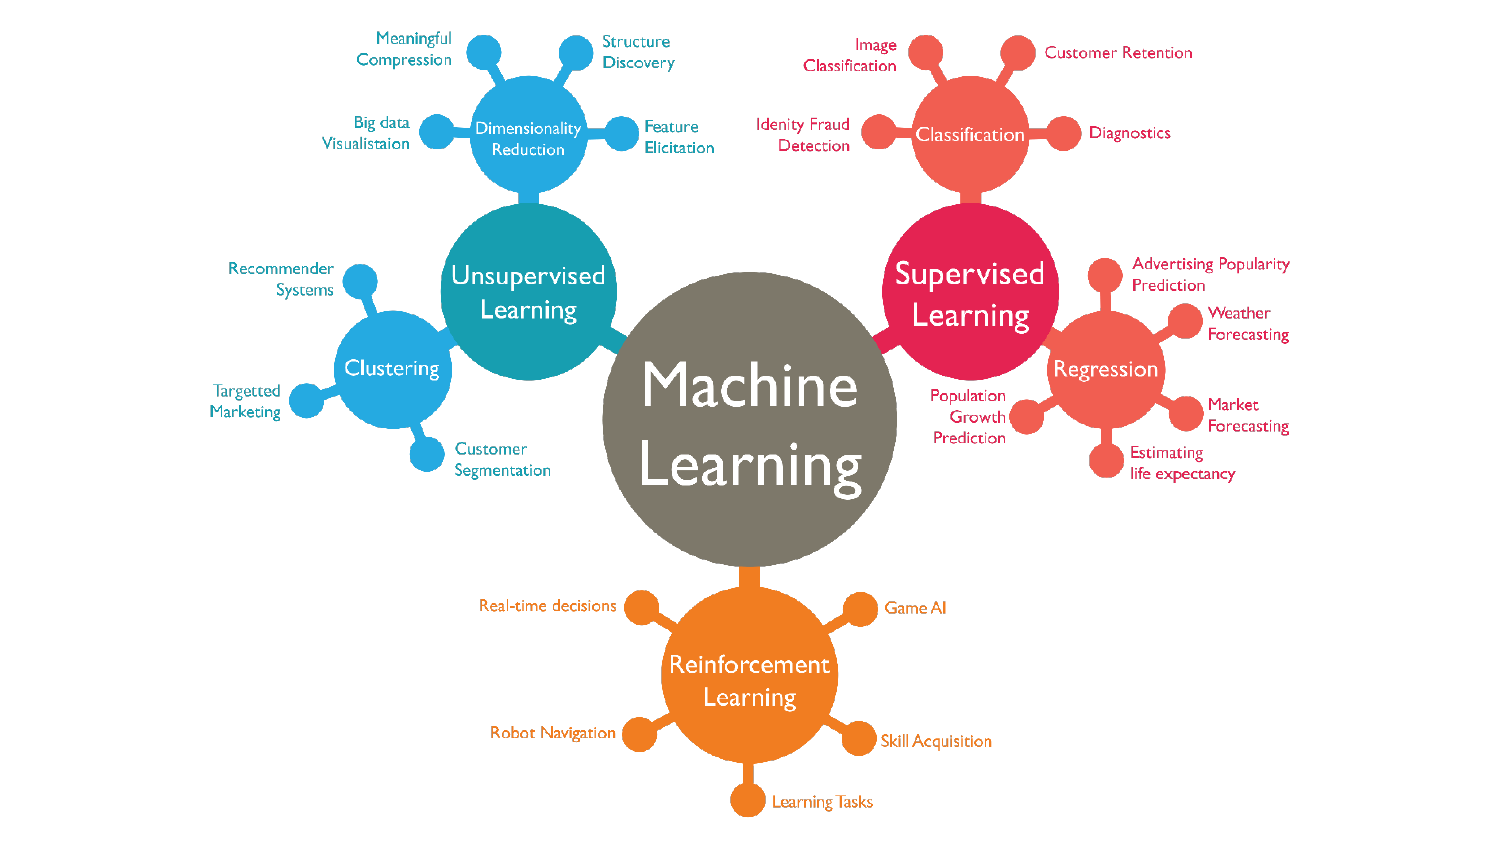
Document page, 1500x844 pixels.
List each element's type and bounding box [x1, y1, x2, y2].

picture [194, 24, 1305, 819]
